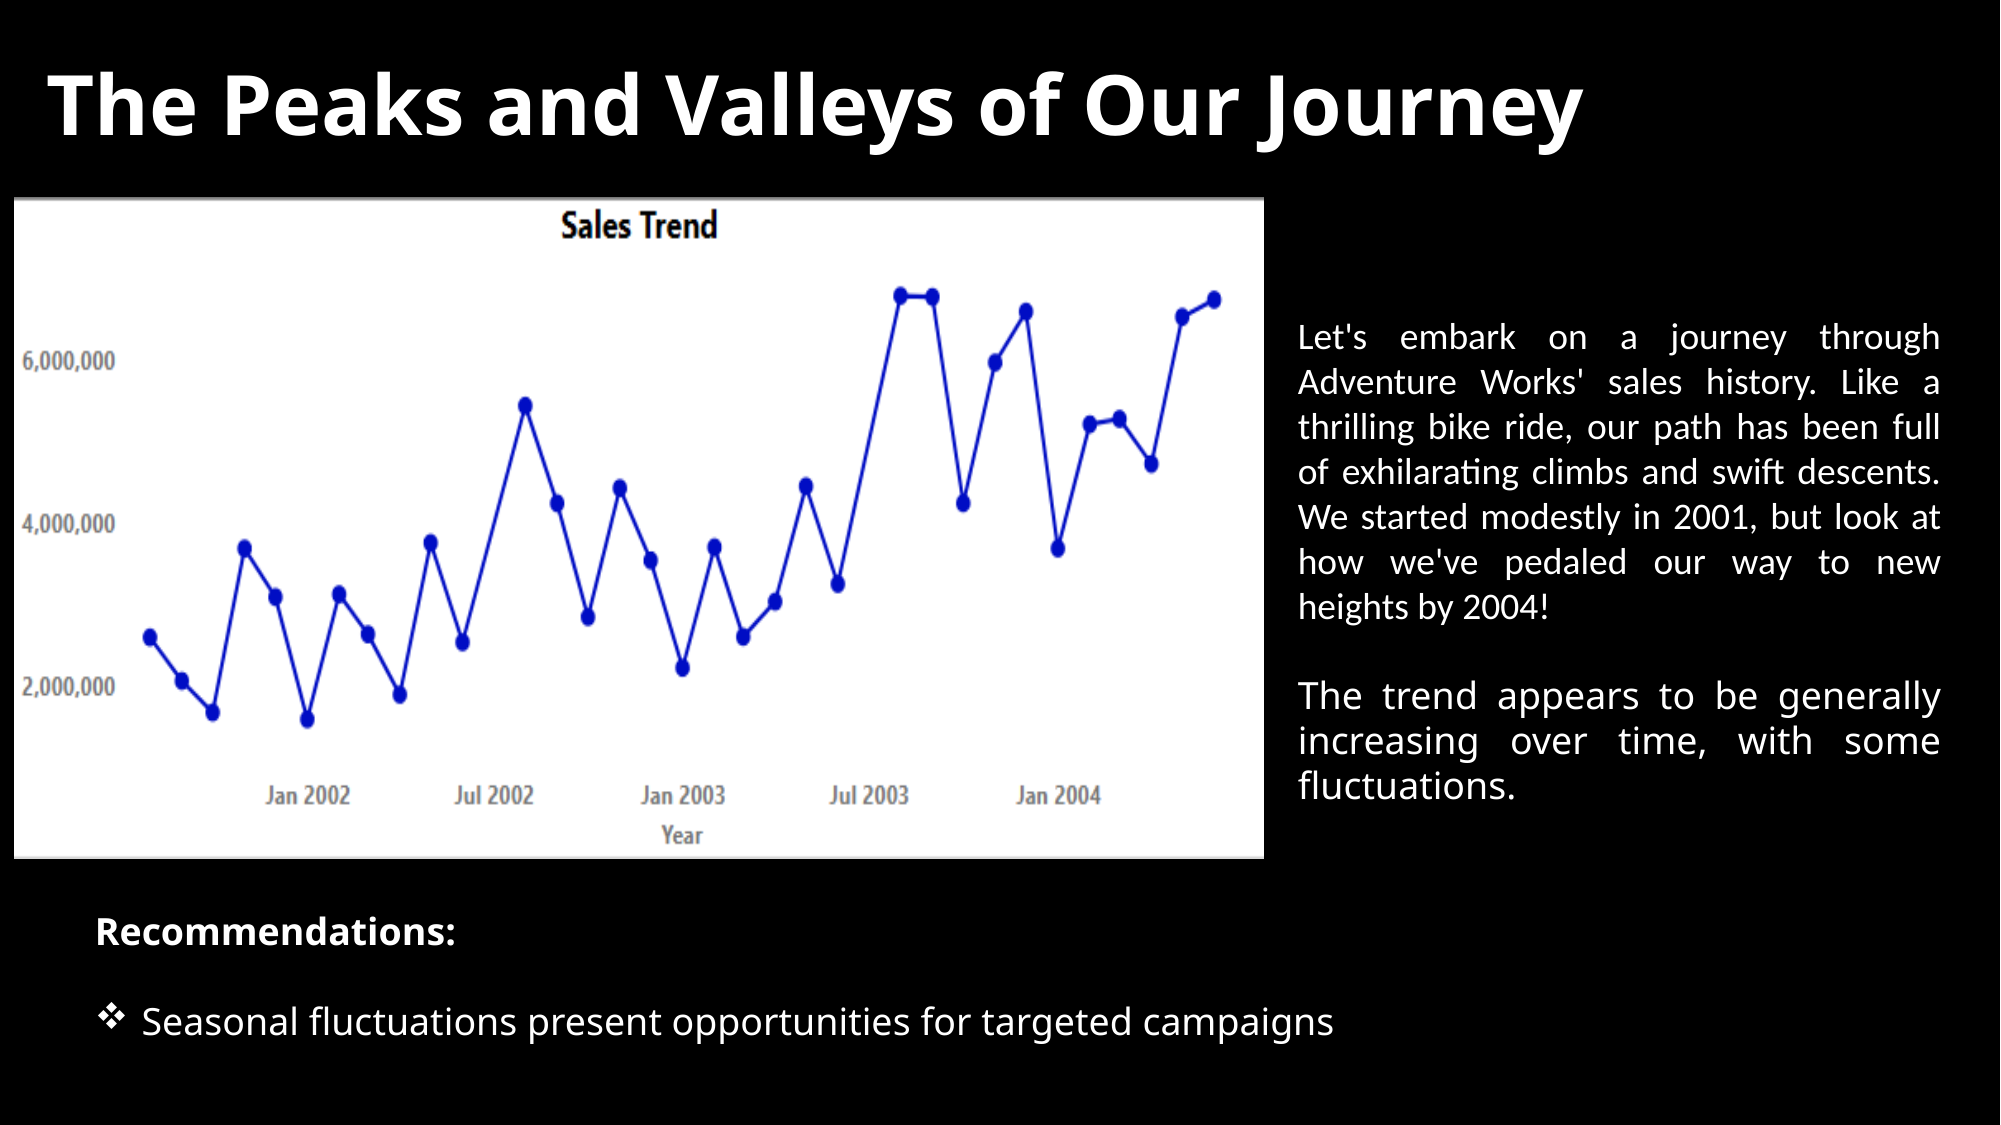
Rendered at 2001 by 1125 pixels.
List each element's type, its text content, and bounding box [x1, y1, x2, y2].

text_box Recommendations: Seasonal fluctuations present opportunities for targeted campaigns [79, 900, 1609, 1096]
text_box Let's embark on a journey through Adventure Works' sales history. Like a thrilling bike ride, our path has been full of exhilarating climbs and swift descents. We started modestly in 2001, but look at how we've pedaled our way to new heights by 2004! The trend appears to be generally increasing over time, with some fluctuations. [1283, 304, 1957, 815]
text_box The Peaks and Valleys of Our Journey [31, 45, 1957, 160]
picture [14, 197, 1264, 859]
